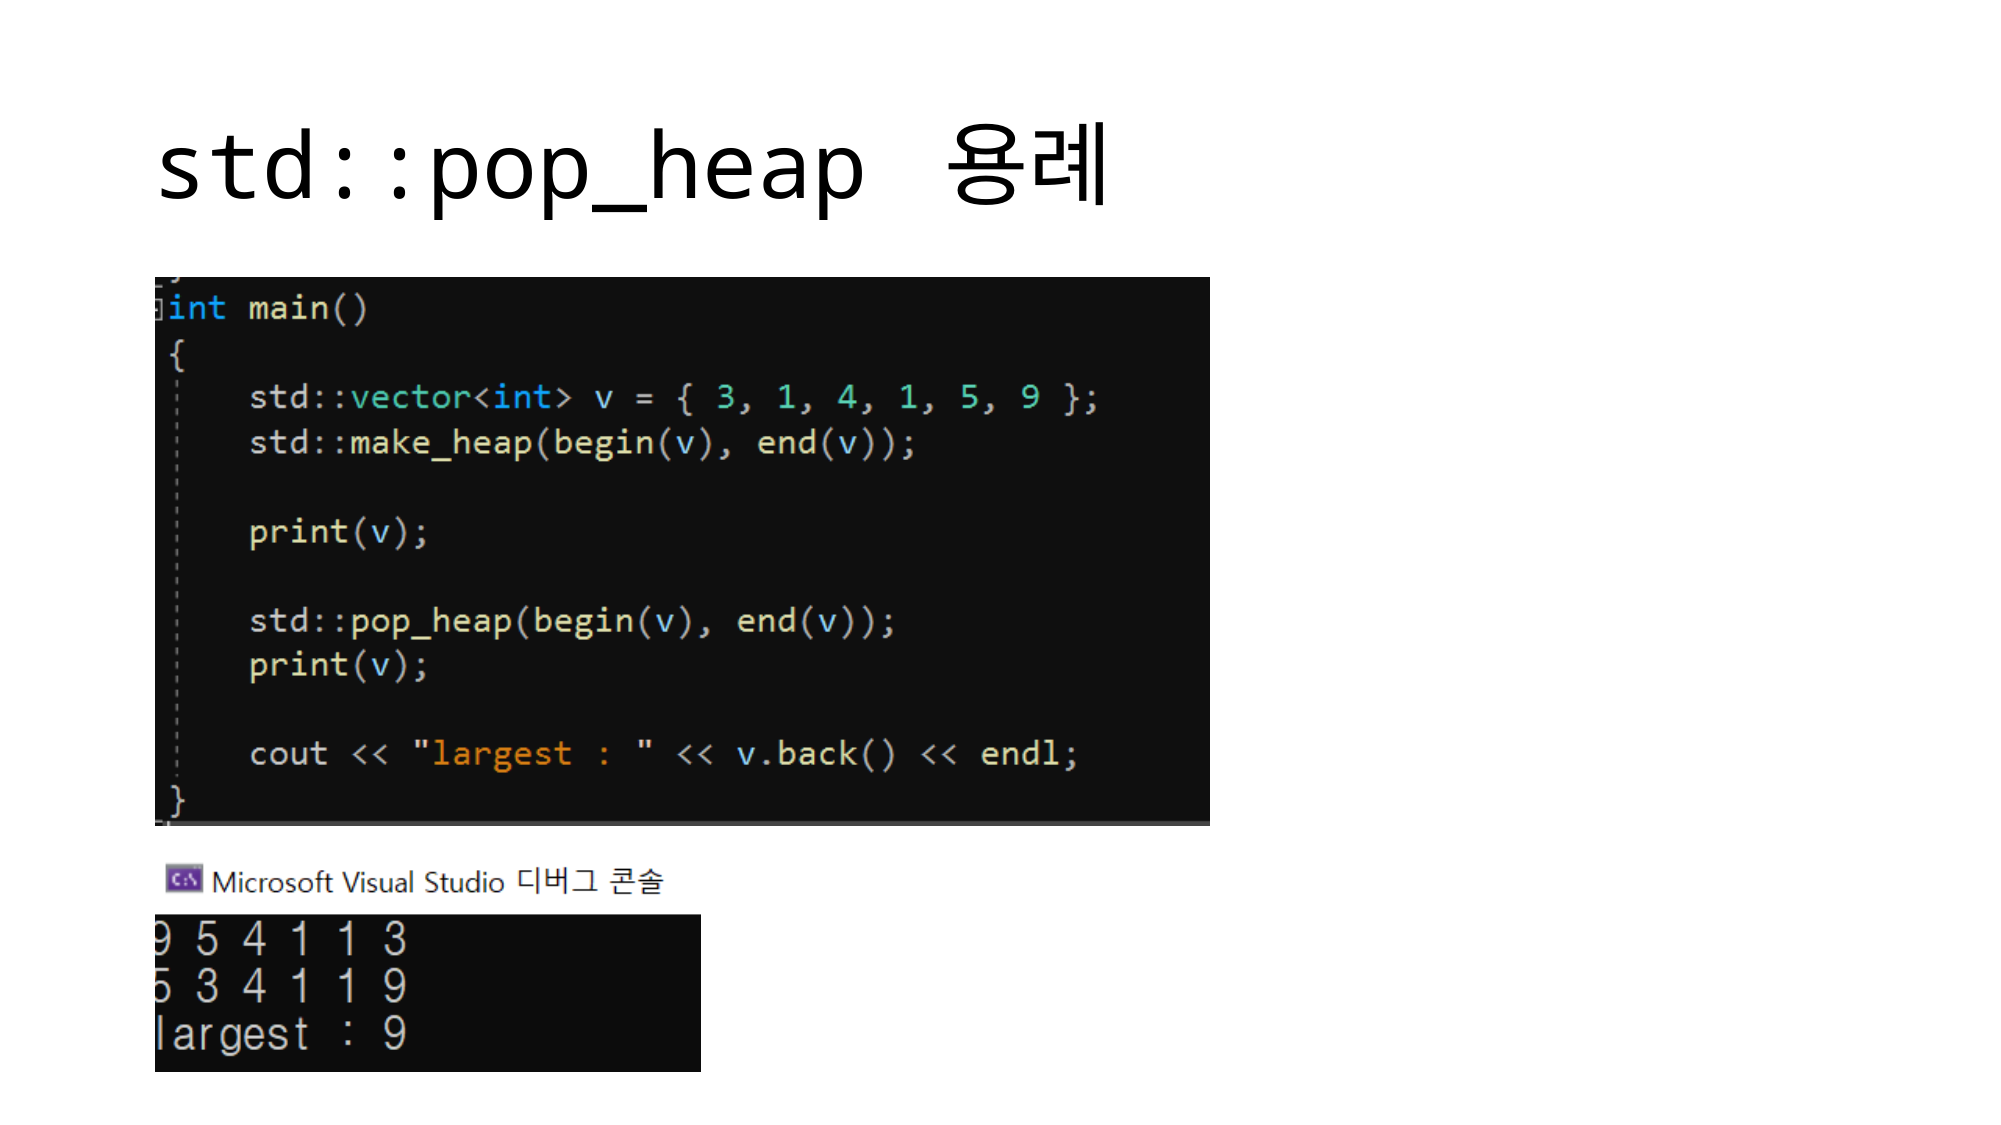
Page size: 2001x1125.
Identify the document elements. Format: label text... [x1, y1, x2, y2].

title std::pop_heap 용례 [137, 59, 1863, 278]
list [155, 277, 1211, 826]
picture [155, 847, 701, 1072]
